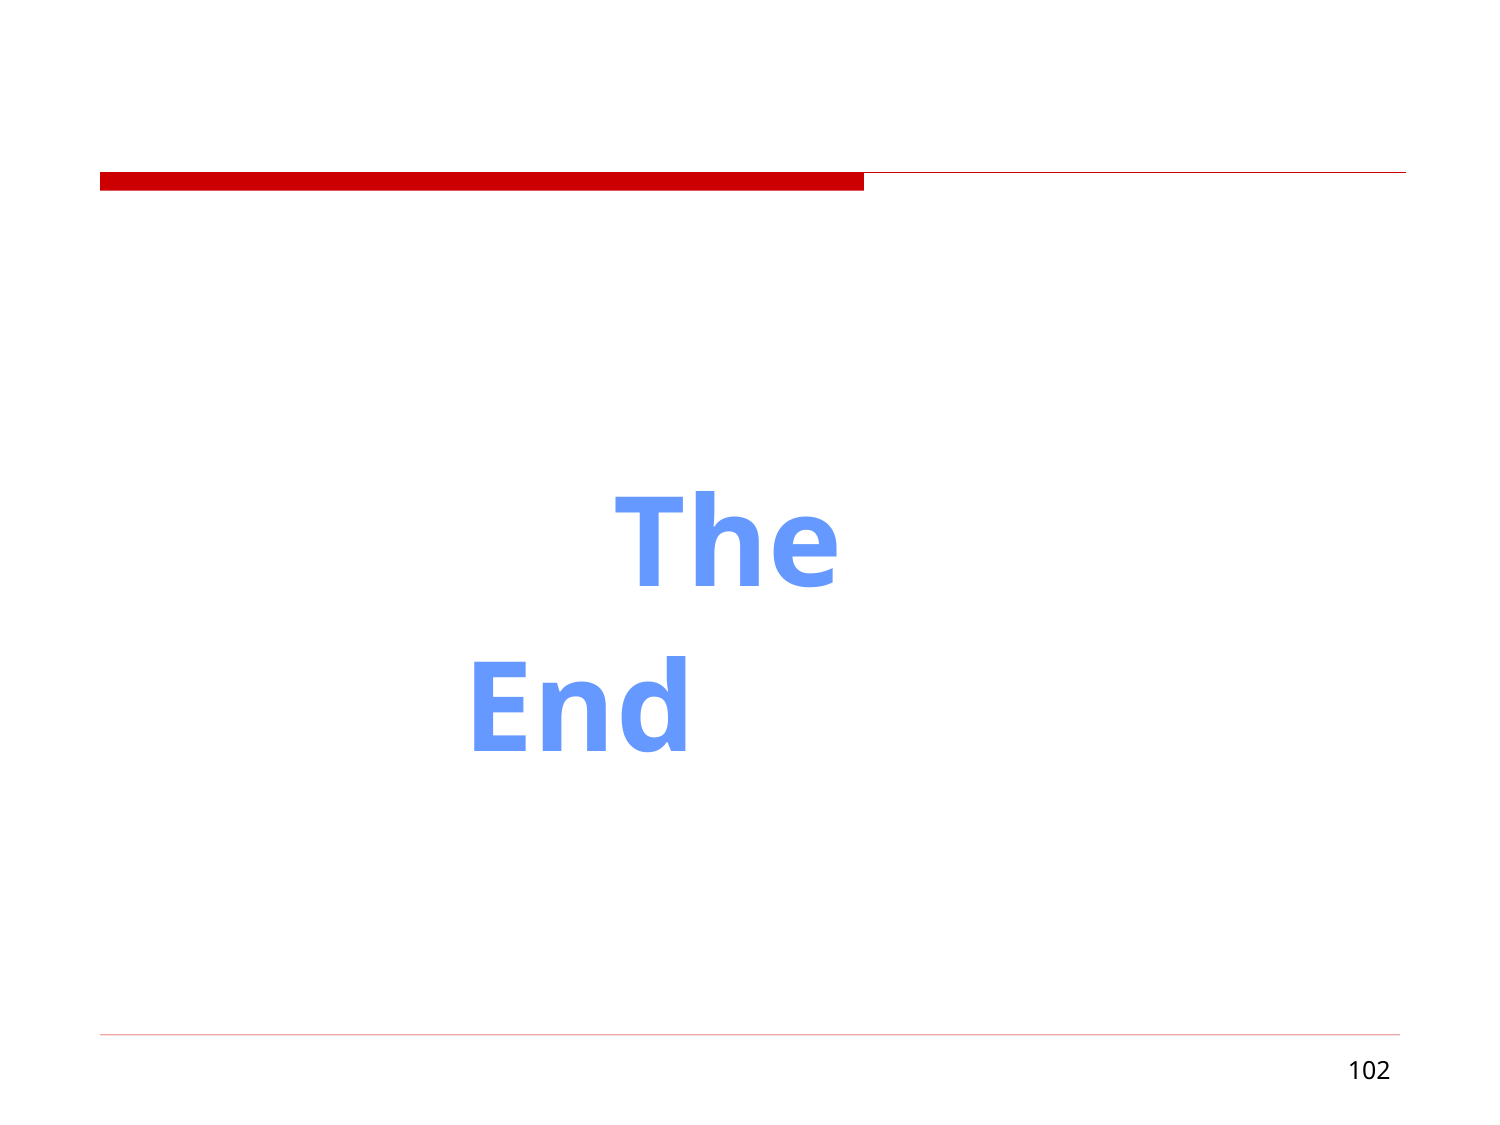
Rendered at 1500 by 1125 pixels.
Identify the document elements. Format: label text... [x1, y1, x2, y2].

slide_number 102 [1257, 1046, 1406, 1103]
list The End [371, 277, 1023, 644]
